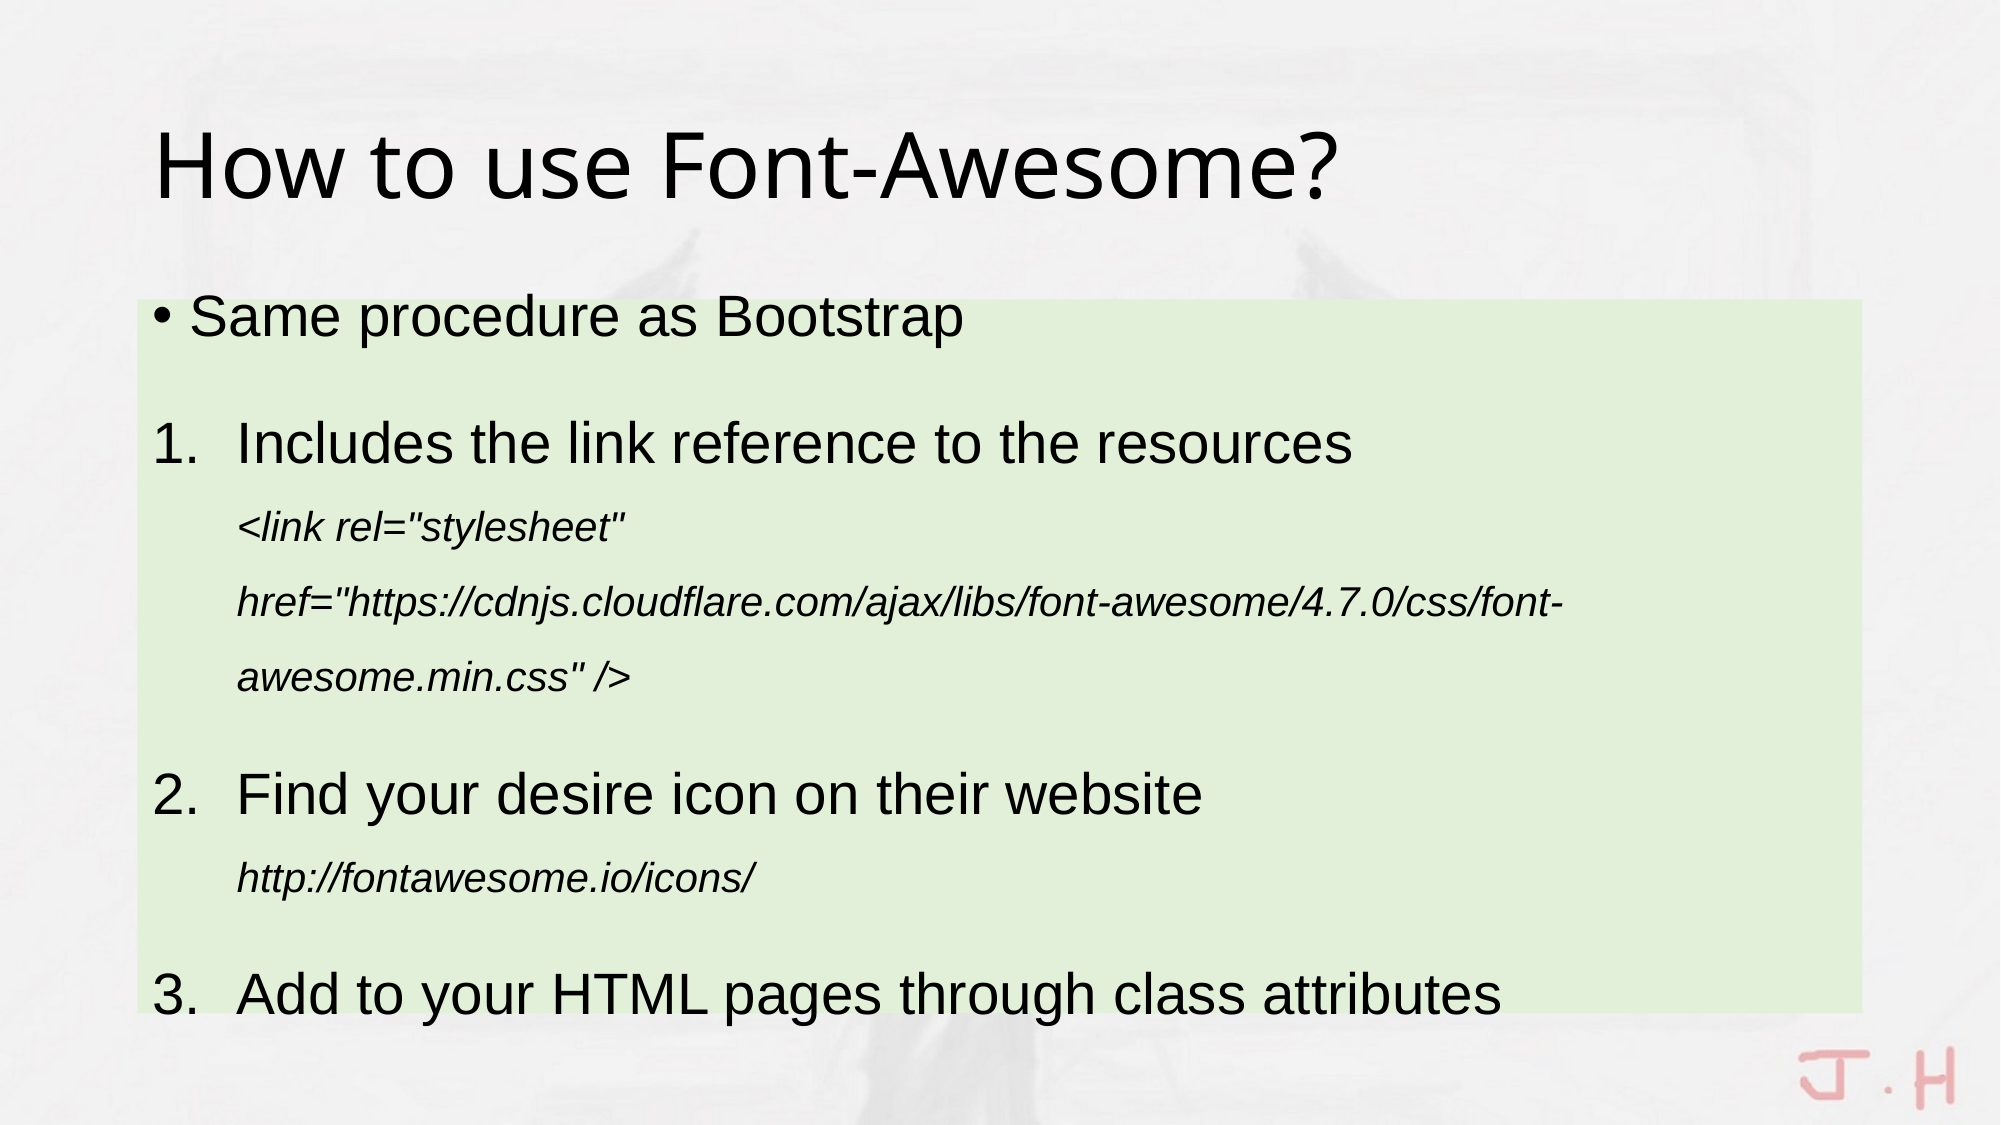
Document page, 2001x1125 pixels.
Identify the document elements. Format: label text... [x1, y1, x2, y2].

title How to use Font-Awesome? [137, 59, 1863, 278]
list Same procedure as Bootstrap Includes the link reference to the resources <link rel="stylesheet" href="https://cdnjs.cloudflare.com/ajax/libs/font-awesome/4.7.0/css/font-awesome.min.css" /> Find your desire icon on their website http://fontawesome.io/icons/ Add to your HTML pages through class attributes [137, 299, 1863, 1014]
picture [0, 0, 2001, 1125]
